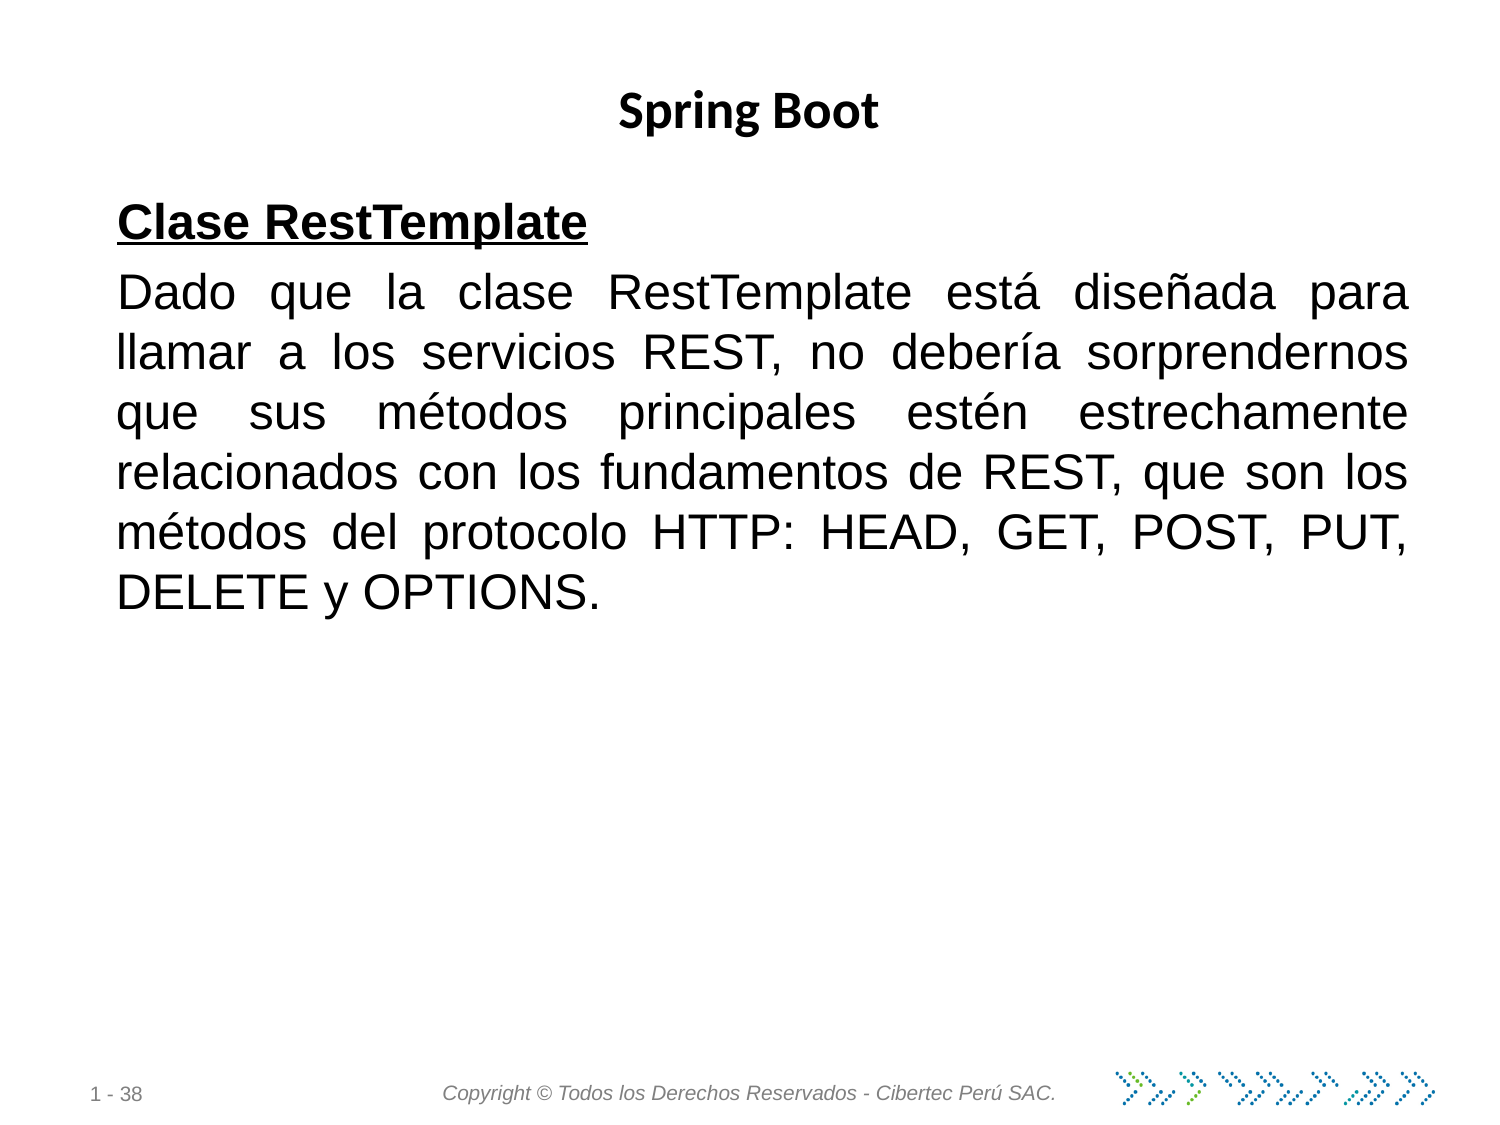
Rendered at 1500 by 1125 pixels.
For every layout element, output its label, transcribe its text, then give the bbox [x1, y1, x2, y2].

title Spring Boot [99, 72, 1399, 216]
list Clase RestTemplate Dado que la clase RestTemplate está diseñada para llamar a los servicios REST, no debería sorprendernos que sus métodos principales estén estrechamente relacionados con los fundamentos de REST, que son los métodos del protocolo HTTP: HEAD, GET, POST, PUT, DELETE y OPTIONS. [112, 187, 1412, 701]
picture [1107, 1071, 1445, 1108]
